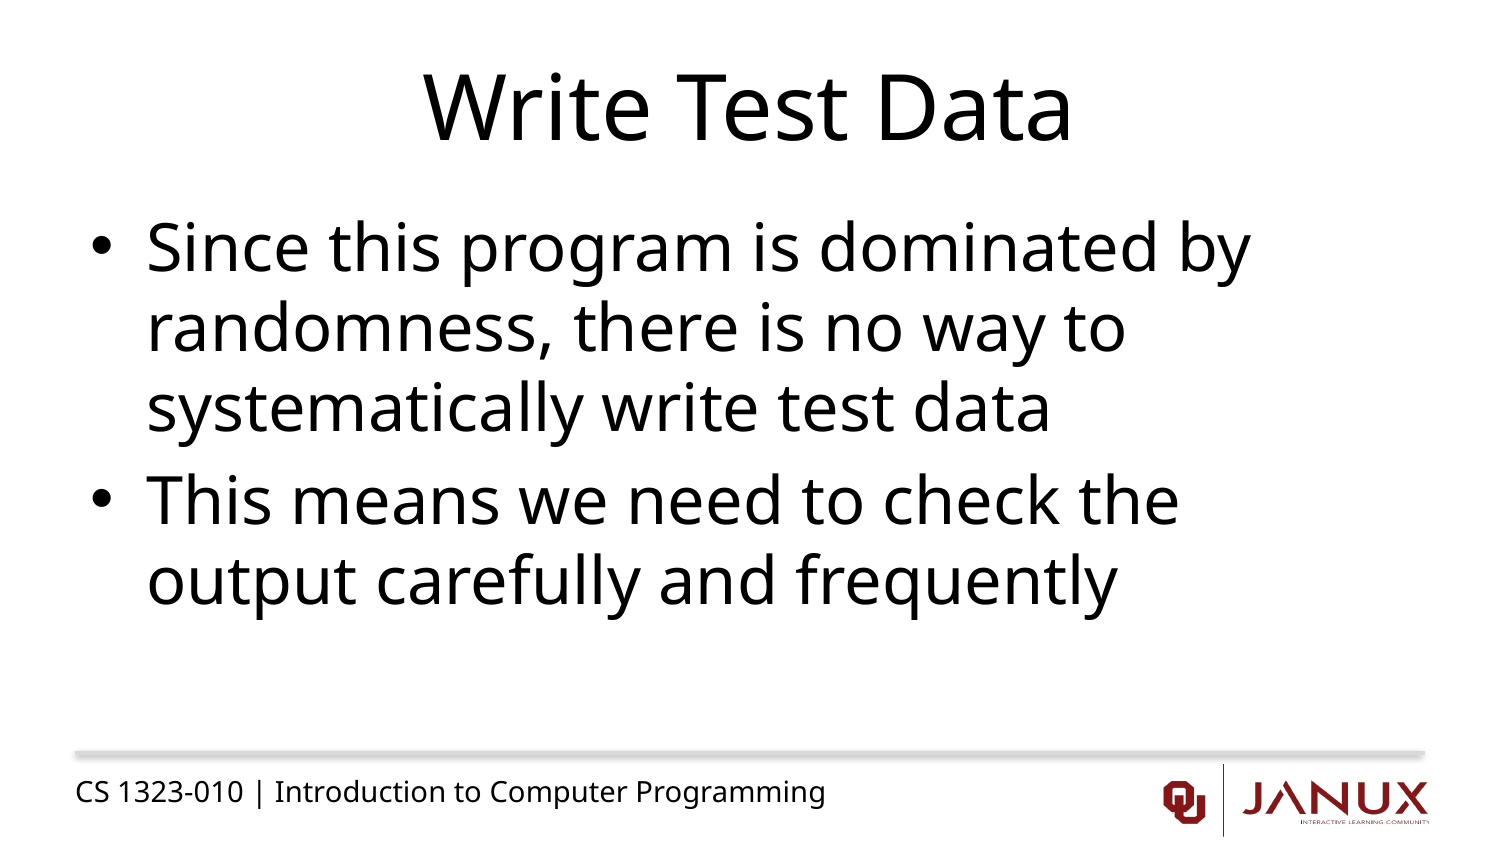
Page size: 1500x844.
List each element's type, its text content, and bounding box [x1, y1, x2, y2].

title Write Test Data [75, 33, 1425, 175]
list Since this program is dominated by randomness, there is no way to systematically write test data This means we need to check the output carefully and frequently [75, 196, 1425, 754]
